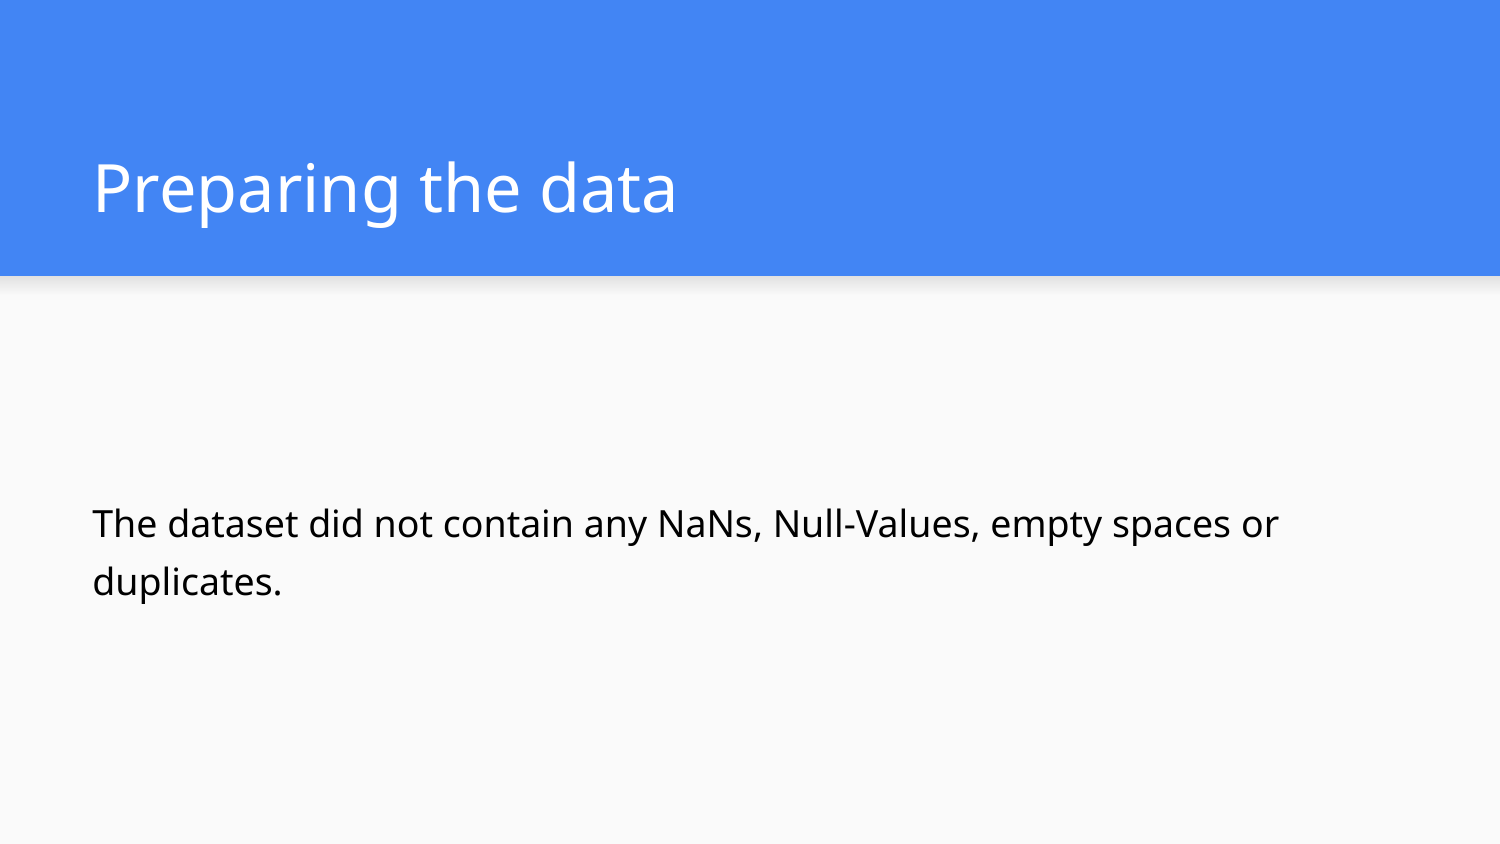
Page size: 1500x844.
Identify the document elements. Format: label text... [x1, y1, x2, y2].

title Preparing the data [77, 121, 1427, 248]
list The dataset did not contain any NaNs, Null-Values, empty spaces or duplicates. [77, 314, 1427, 760]
